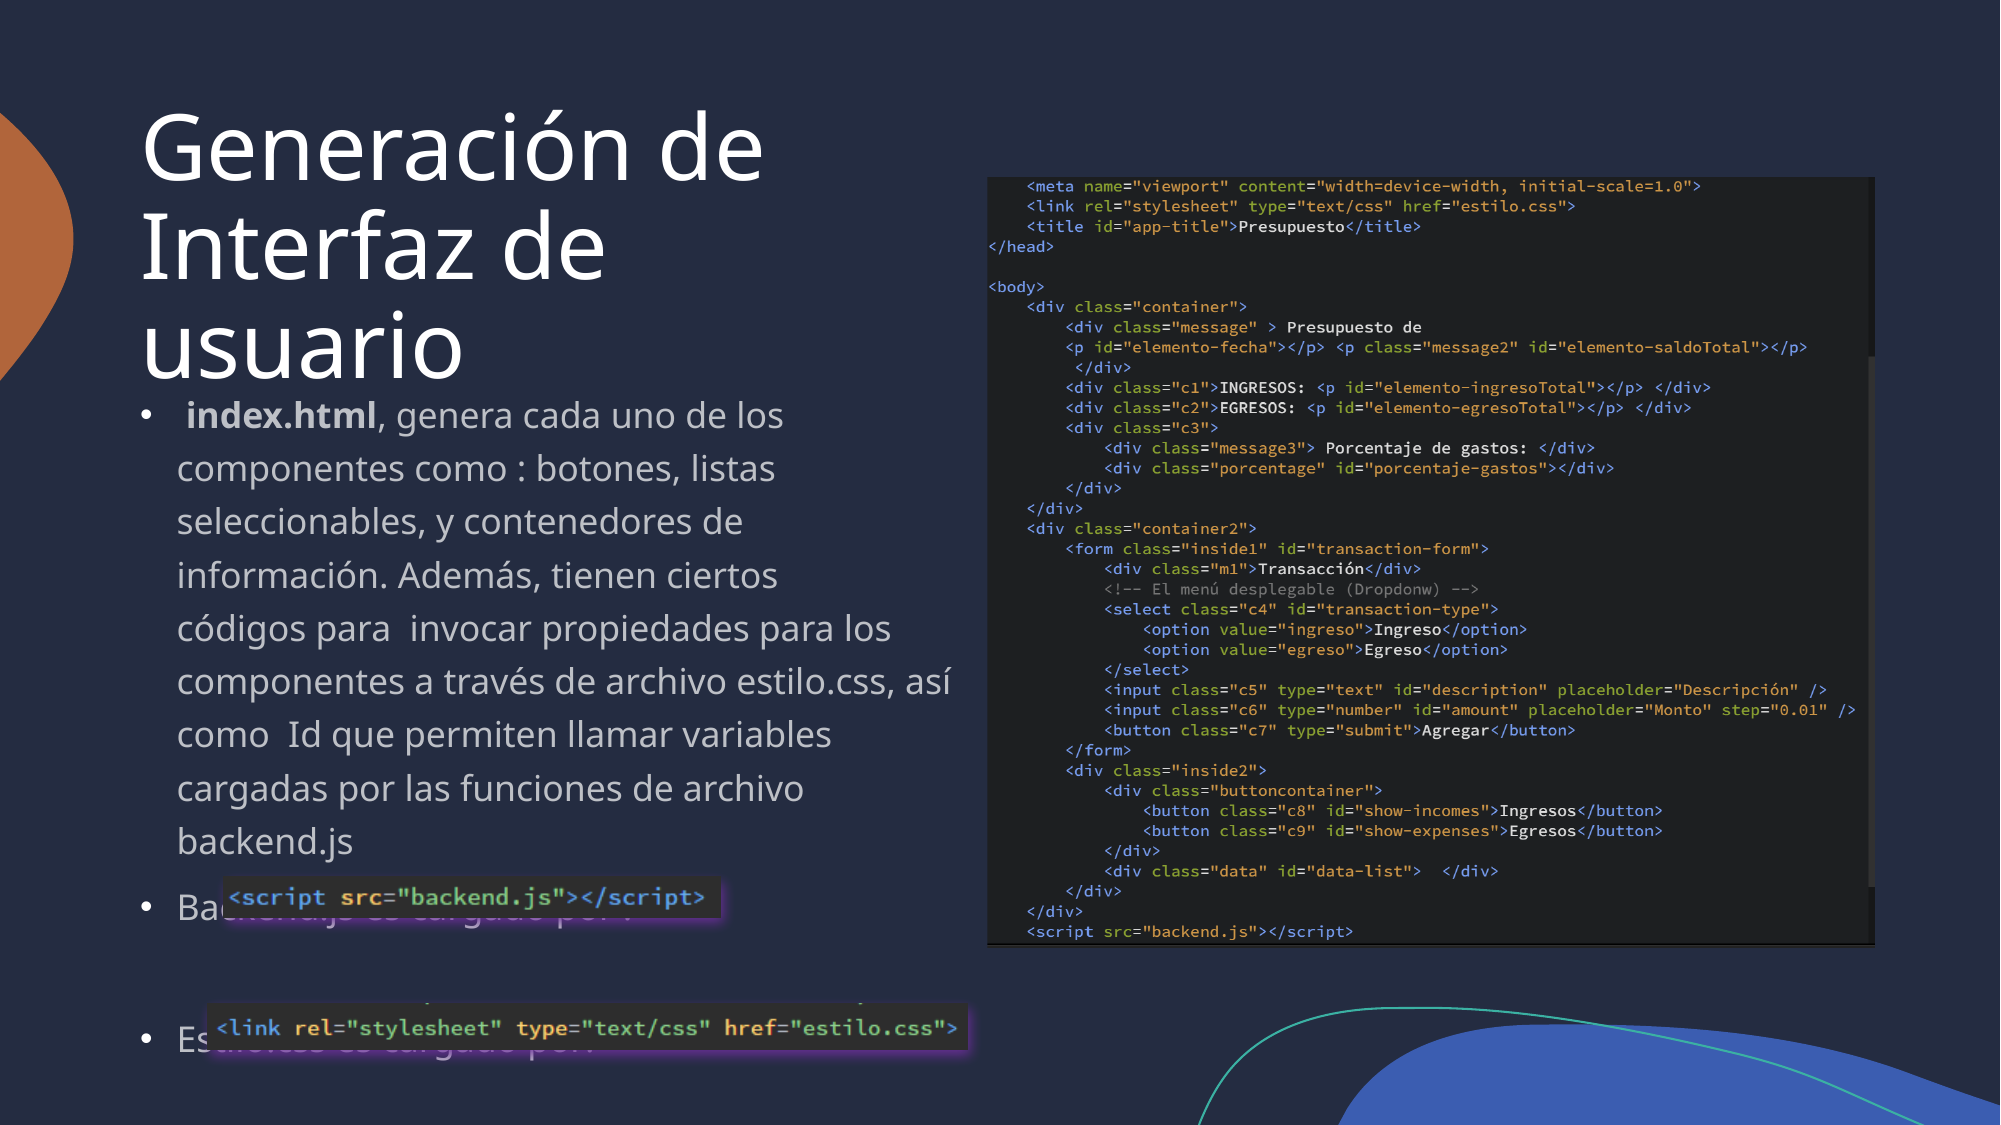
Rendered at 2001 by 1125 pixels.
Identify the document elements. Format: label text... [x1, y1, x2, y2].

picture [223, 876, 721, 918]
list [987, 177, 1875, 948]
title Generación de Interfaz de usuario [125, 125, 970, 375]
picture [207, 1003, 968, 1050]
list index.html, genera cada uno de los componentes como : botones, listas seleccionables, y contenedores de información. Además, tienen ciertos códigos para invocar propiedades para los componentes a través de archivo estilo.css, así como Id que permiten llamar variables cargadas por las funciones de archivo backend.js Backend.js es cargado por : Estilo.css es cargado por: [125, 375, 970, 1077]
